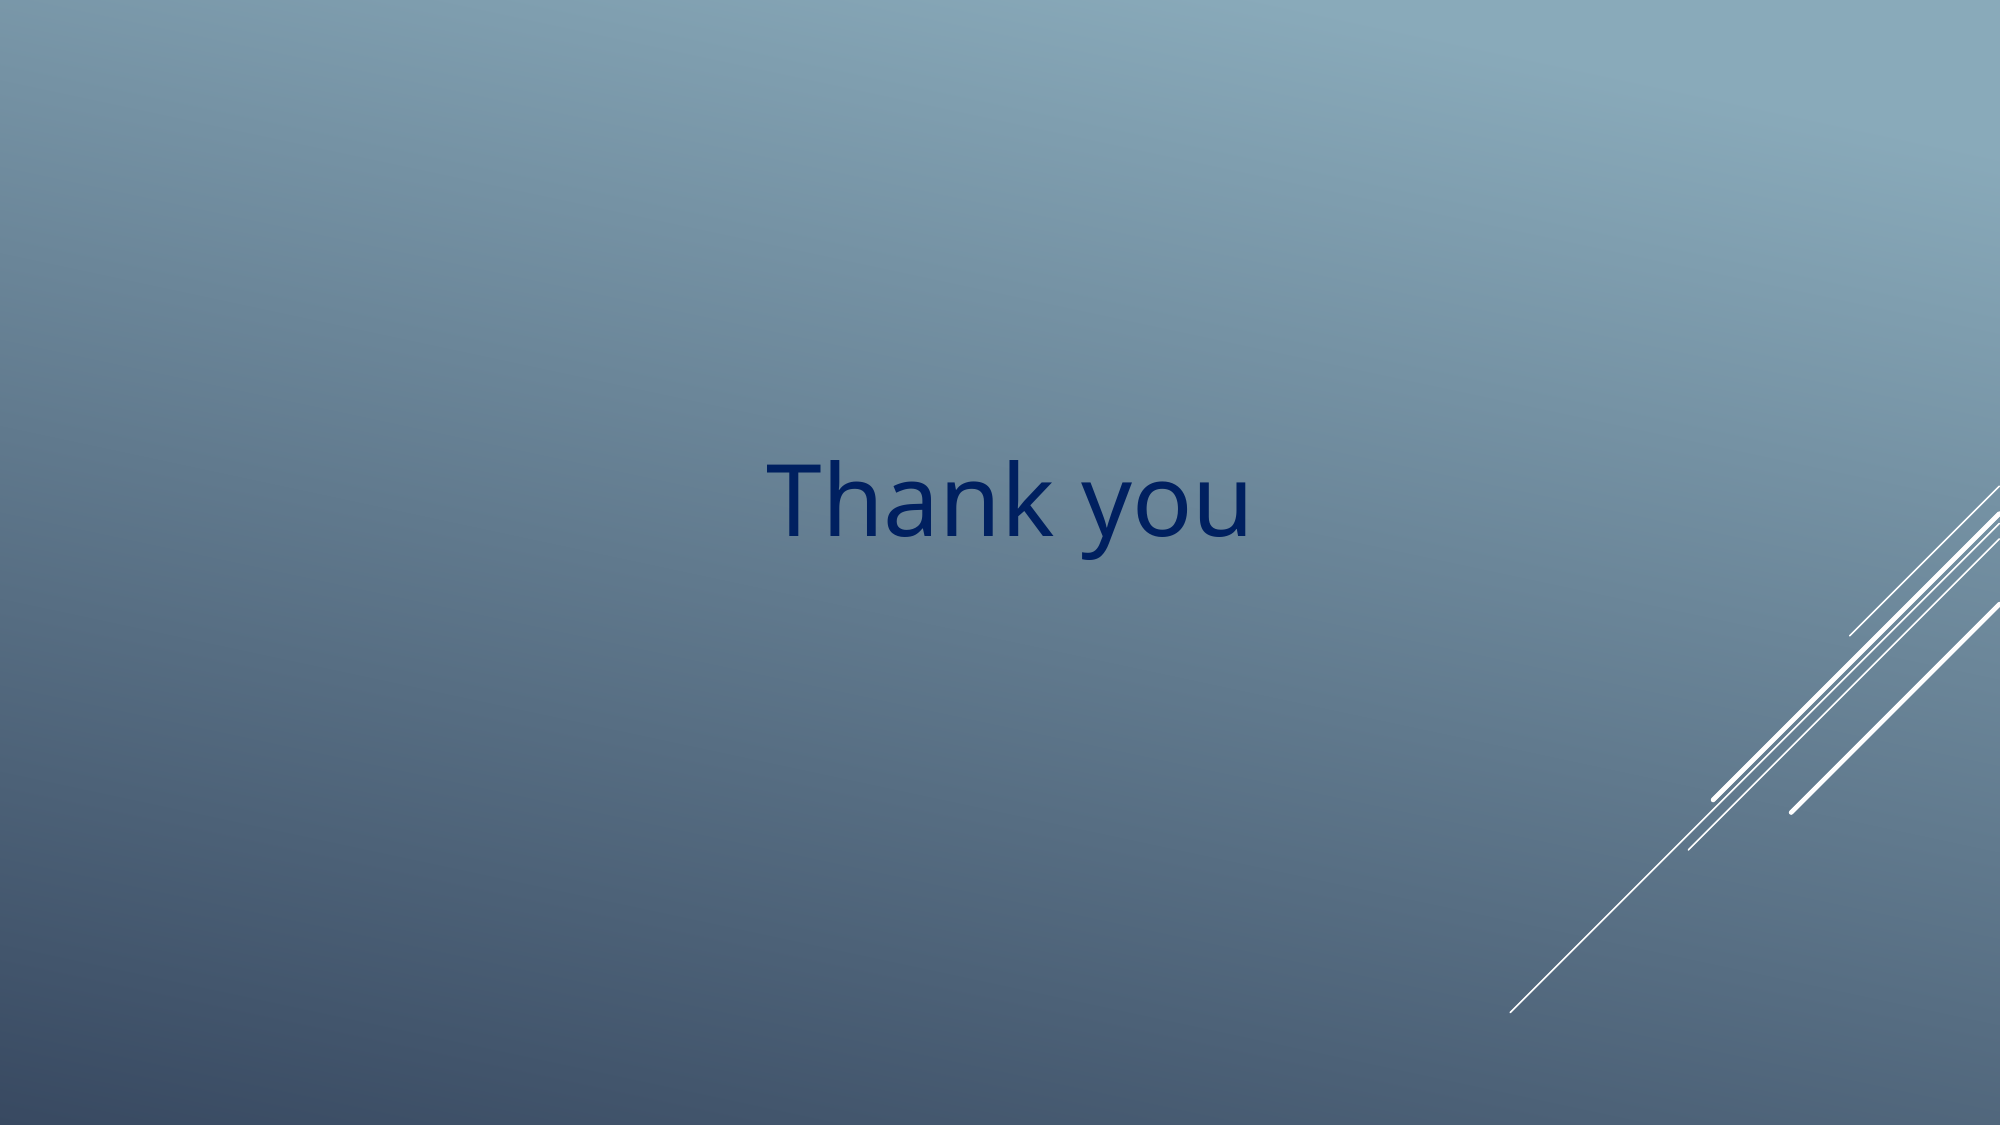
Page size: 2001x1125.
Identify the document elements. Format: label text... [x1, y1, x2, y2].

text_box Thank you [449, 429, 1572, 550]
